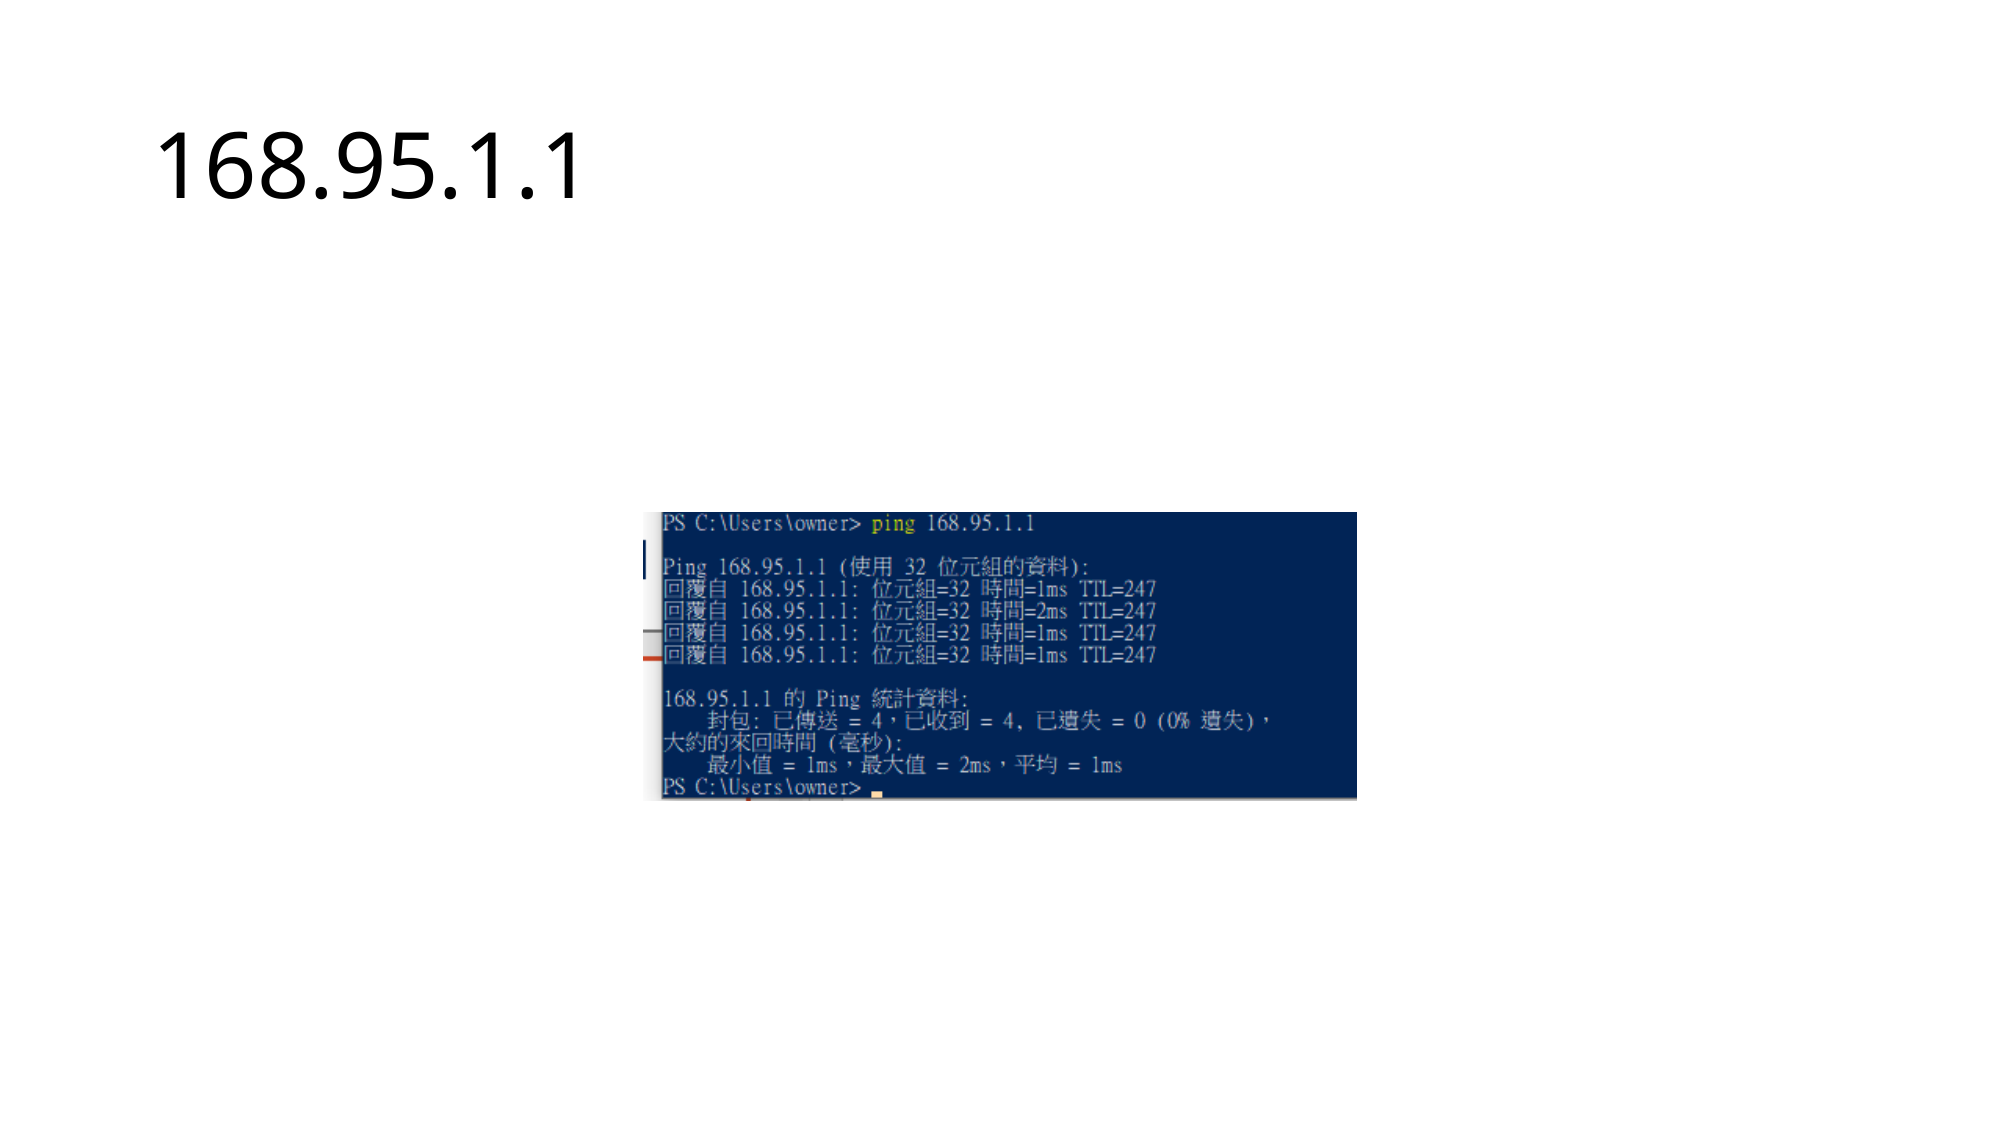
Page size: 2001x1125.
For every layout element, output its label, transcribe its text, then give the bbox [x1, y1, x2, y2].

title 168.95.1.1 [137, 59, 1863, 278]
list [643, 512, 1357, 801]
